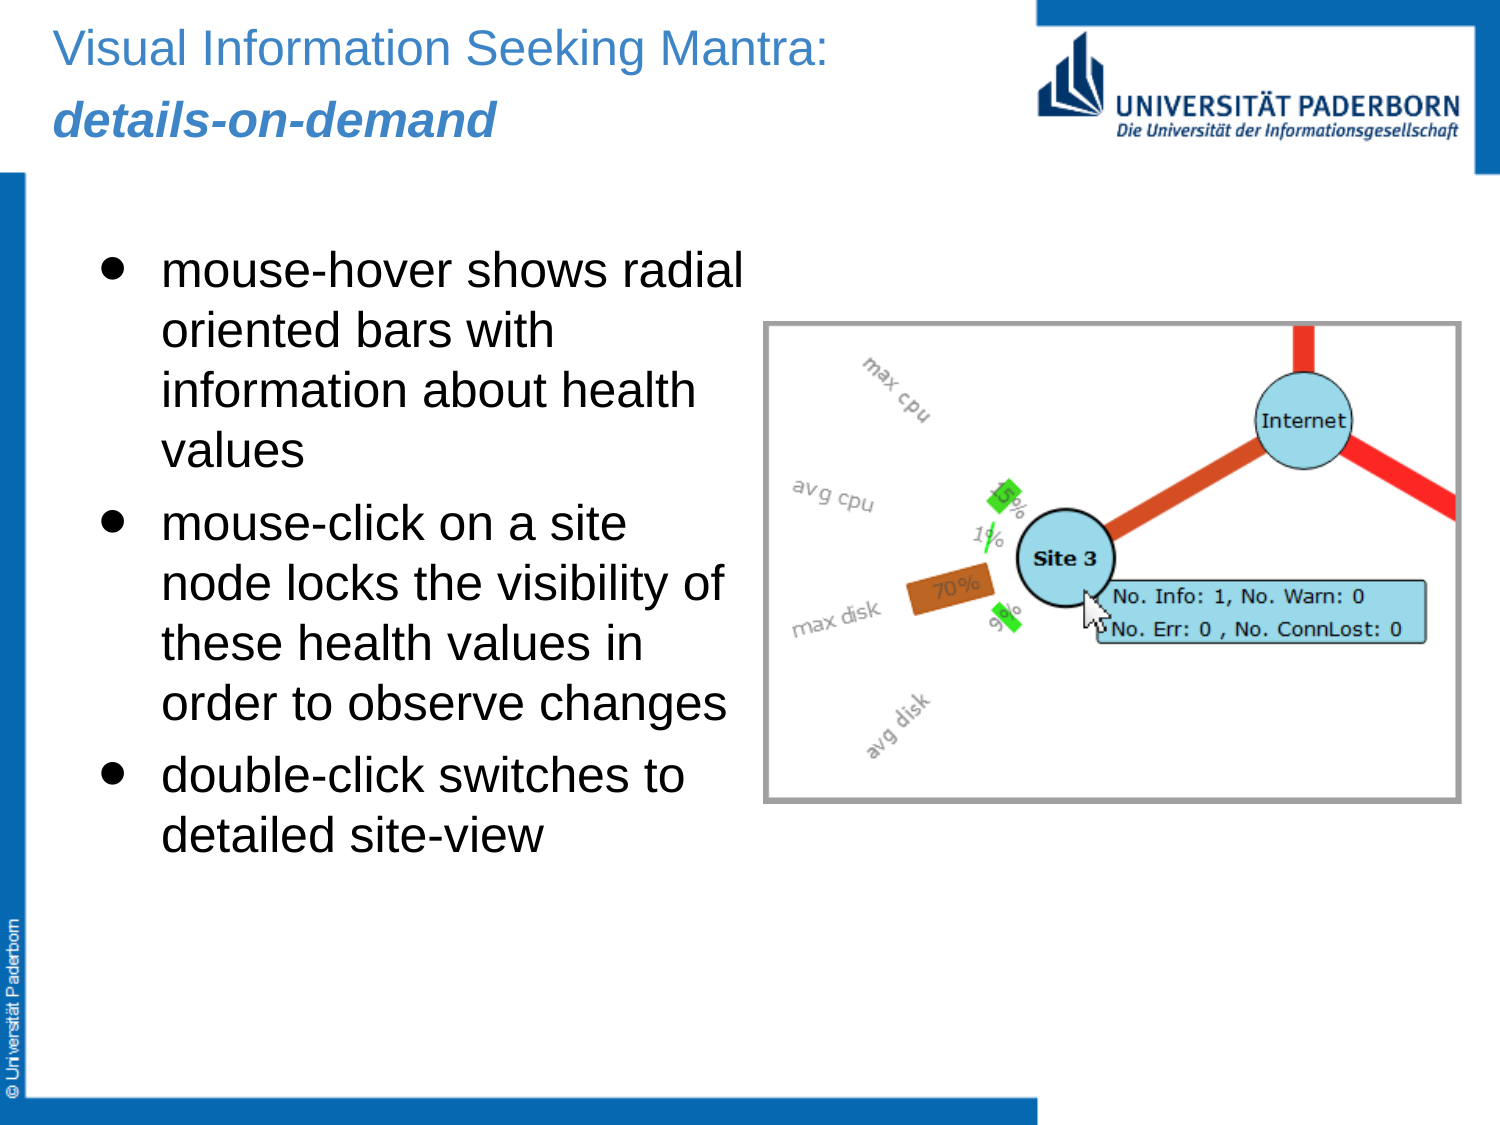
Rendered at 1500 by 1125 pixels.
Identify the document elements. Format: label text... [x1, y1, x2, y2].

picture [0, 0, 1500, 1125]
text_box [763, 321, 1462, 804]
list mouse-hover shows radial oriented bars with information about health values mouse-click on a site node locks the visibility of these health values in order to observe changes double-click switches to detailed site-view [70, 222, 764, 1041]
title Visual Information Seeking Mantra: details-on-demand [0, 0, 1035, 171]
